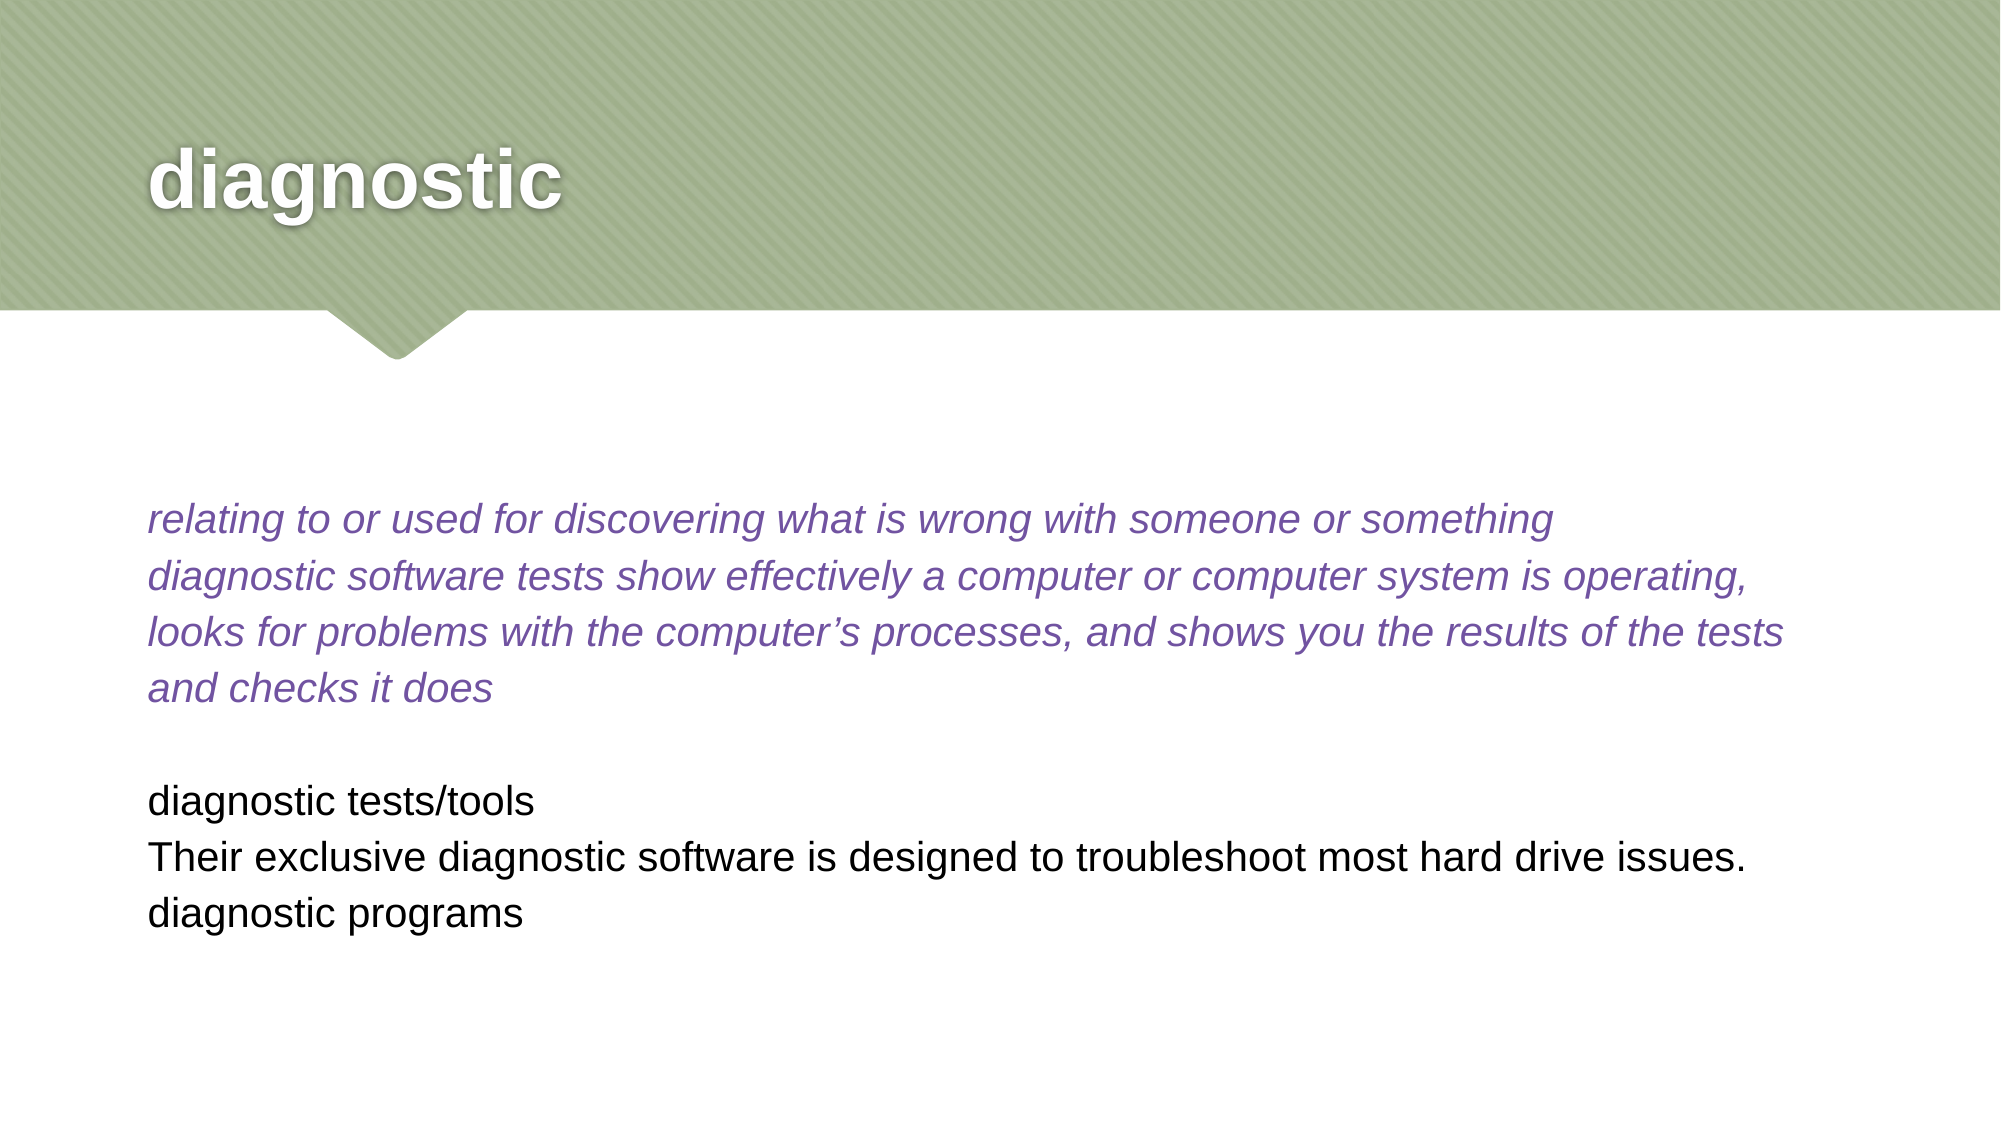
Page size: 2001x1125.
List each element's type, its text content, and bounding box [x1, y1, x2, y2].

text_box relating to or used for discovering what is wrong with someone or something diagnostic software tests show effectively a computer or computer system is operating, looks for problems with the computer’s processes, and shows you the results of the tests and checks it does diagnostic tests/tools Their exclusive diagnostic software is designed to troubleshoot most hard drive issues. diagnostic programs [132, 478, 1868, 944]
title diagnostic [132, 73, 1868, 233]
